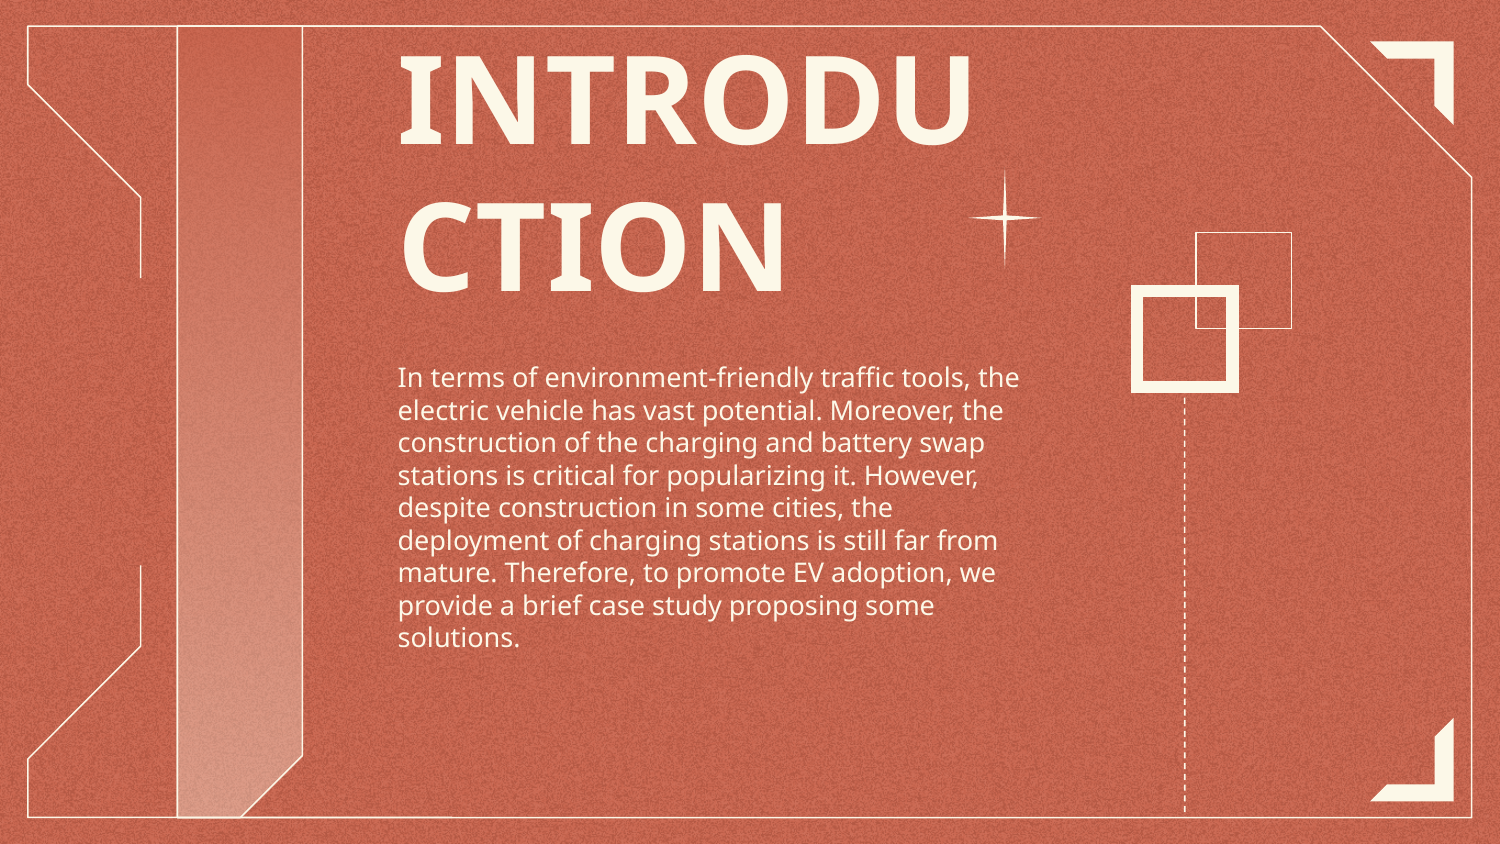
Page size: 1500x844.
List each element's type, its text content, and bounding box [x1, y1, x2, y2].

title INTRODUCTION [382, 152, 1047, 332]
text_box [967, 166, 1042, 269]
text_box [1136, 232, 1292, 388]
subtitle In terms of environment-friendly traffic tools, the electric vehicle has vast potential. Moreover, the construction of the charging and battery swap stations is critical for popularizing it. However, despite construction in some cities, the deployment of charging stations is still far from mature. Therefore, to promote EV adoption, we provide a brief case study proposing some solutions. [382, 345, 1047, 578]
